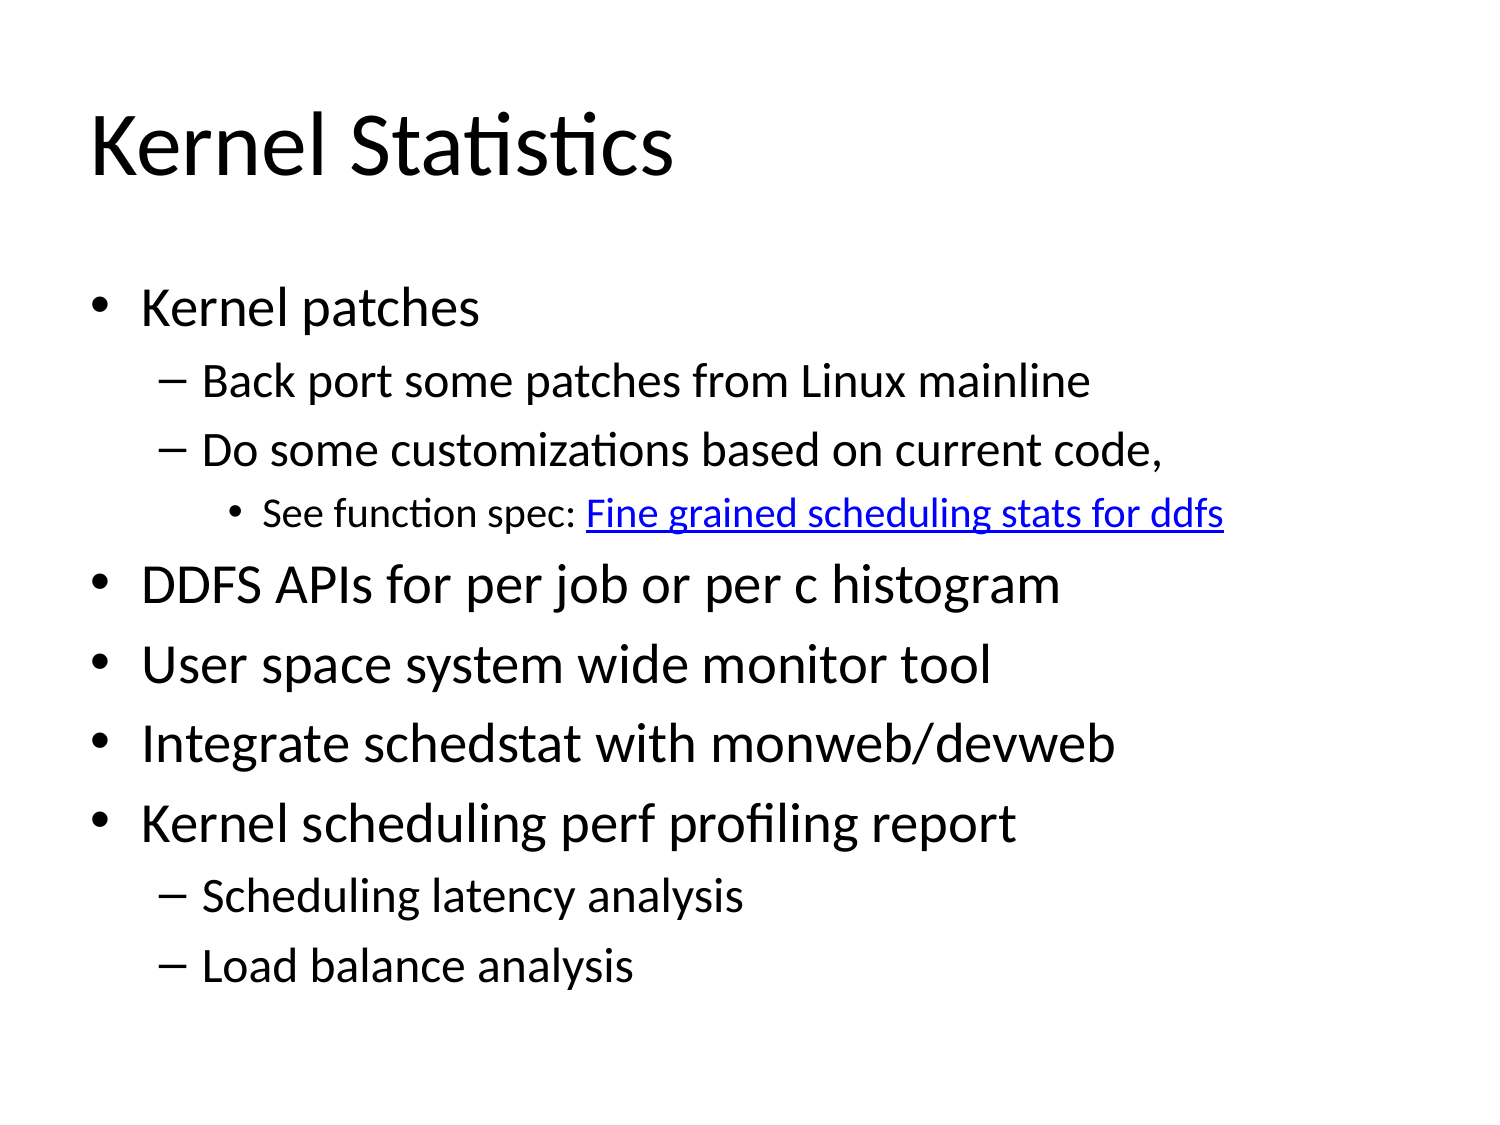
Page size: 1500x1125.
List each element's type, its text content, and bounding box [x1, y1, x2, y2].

list Kernel patches Back port some patches from Linux mainline Do some customizations based on current code, See function spec: Fine grained scheduling stats for ddfs DDFS APIs for per job or per c histogram User space system wide monitor tool Integrate schedstat with monweb/devweb Kernel scheduling perf profiling report Scheduling latency analysis Load balance analysis [75, 262, 1463, 1005]
title Kernel Statistics [75, 45, 1425, 233]
